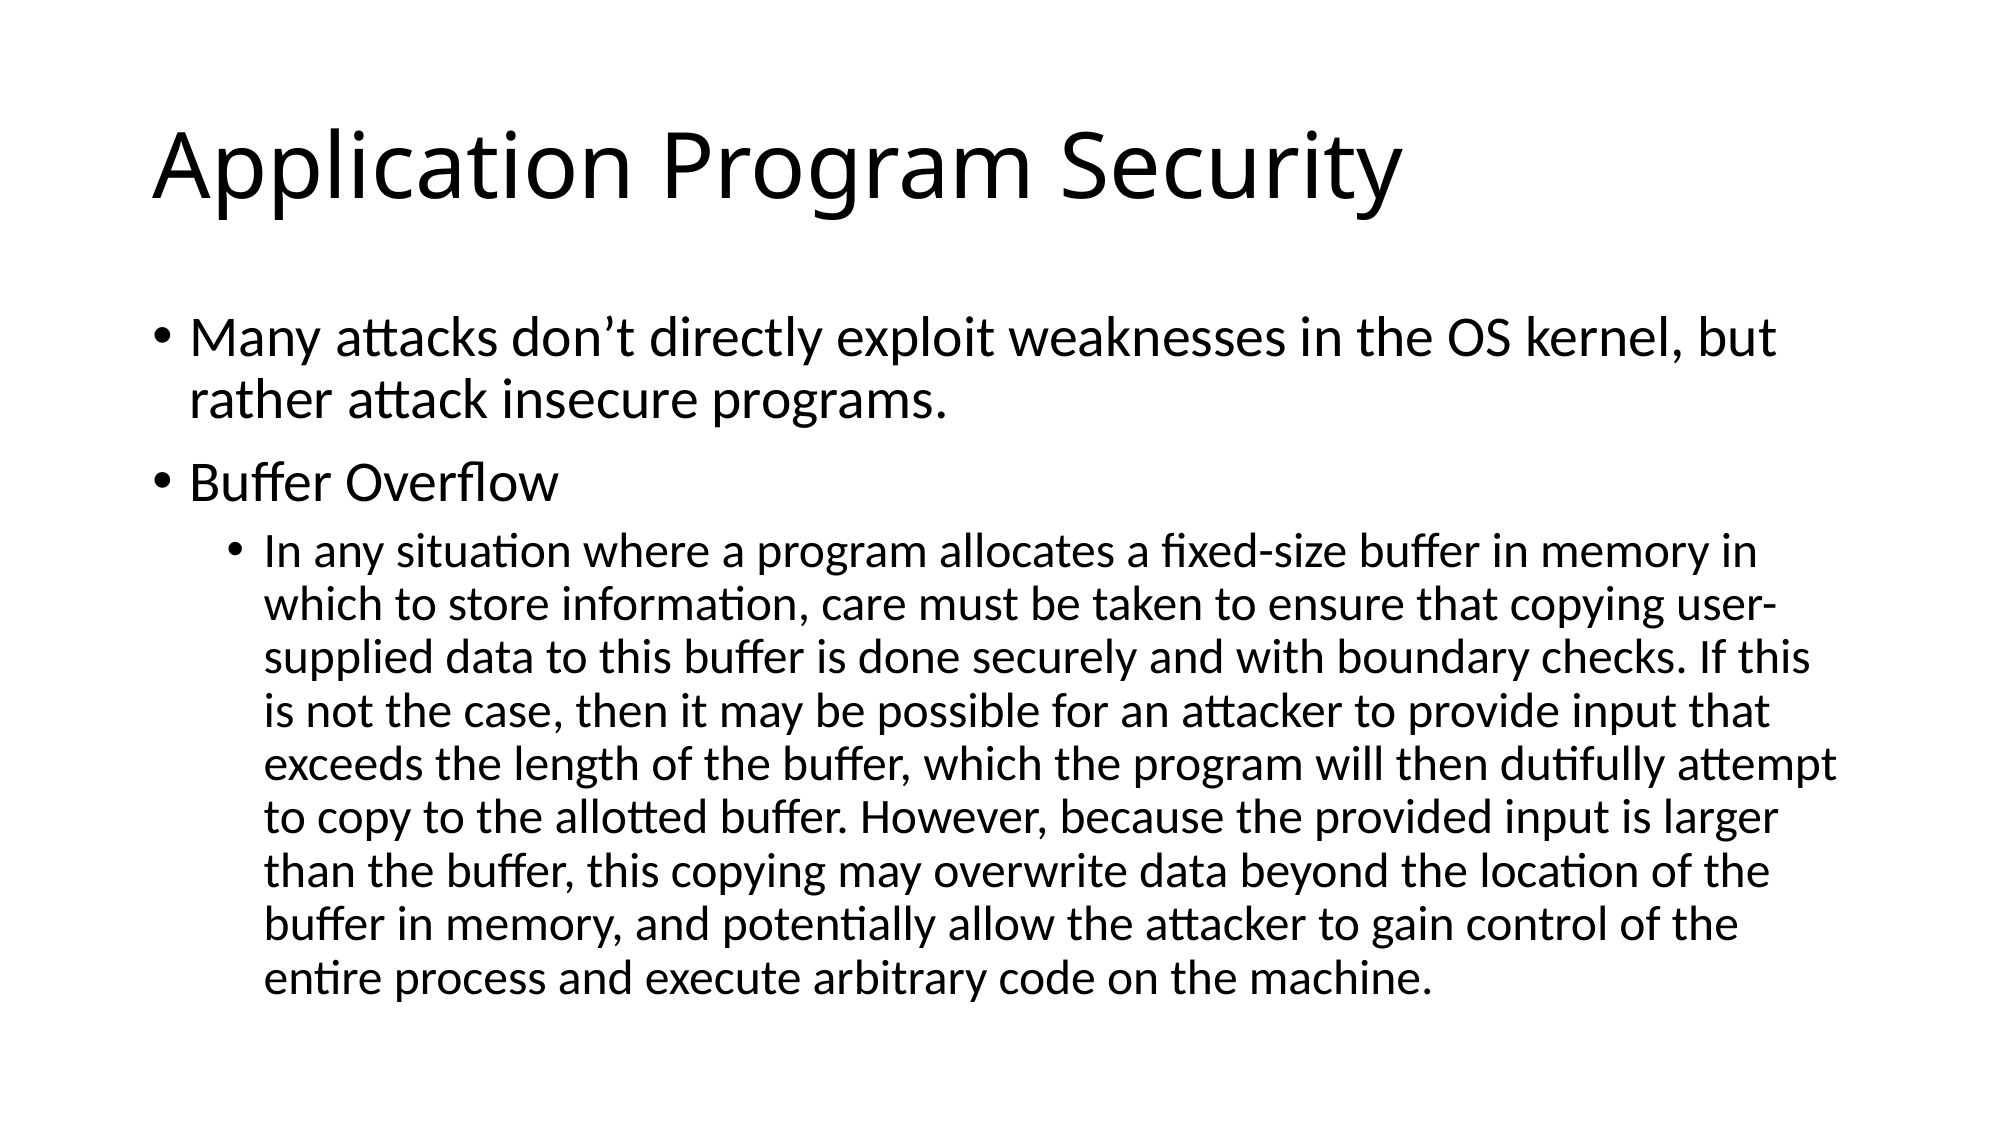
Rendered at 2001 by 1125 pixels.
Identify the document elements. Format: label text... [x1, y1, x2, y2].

list Many attacks don’t directly exploit weaknesses in the OS kernel, but rather attack insecure programs. Buffer Overflow In any situation where a program allocates a fixed-size buffer in memory in which to store information, care must be taken to ensure that copying user-supplied data to this buffer is done securely and with boundary checks. If this is not the case, then it may be possible for an attacker to provide input that exceeds the length of the buffer, which the program will then dutifully attempt to copy to the allotted buffer. However, because the provided input is larger than the buffer, this copying may overwrite data beyond the location of the buffer in memory, and potentially allow the attacker to gain control of the entire process and execute arbitrary code on the machine. [137, 299, 1863, 1014]
title Application Program Security [137, 59, 1863, 278]
